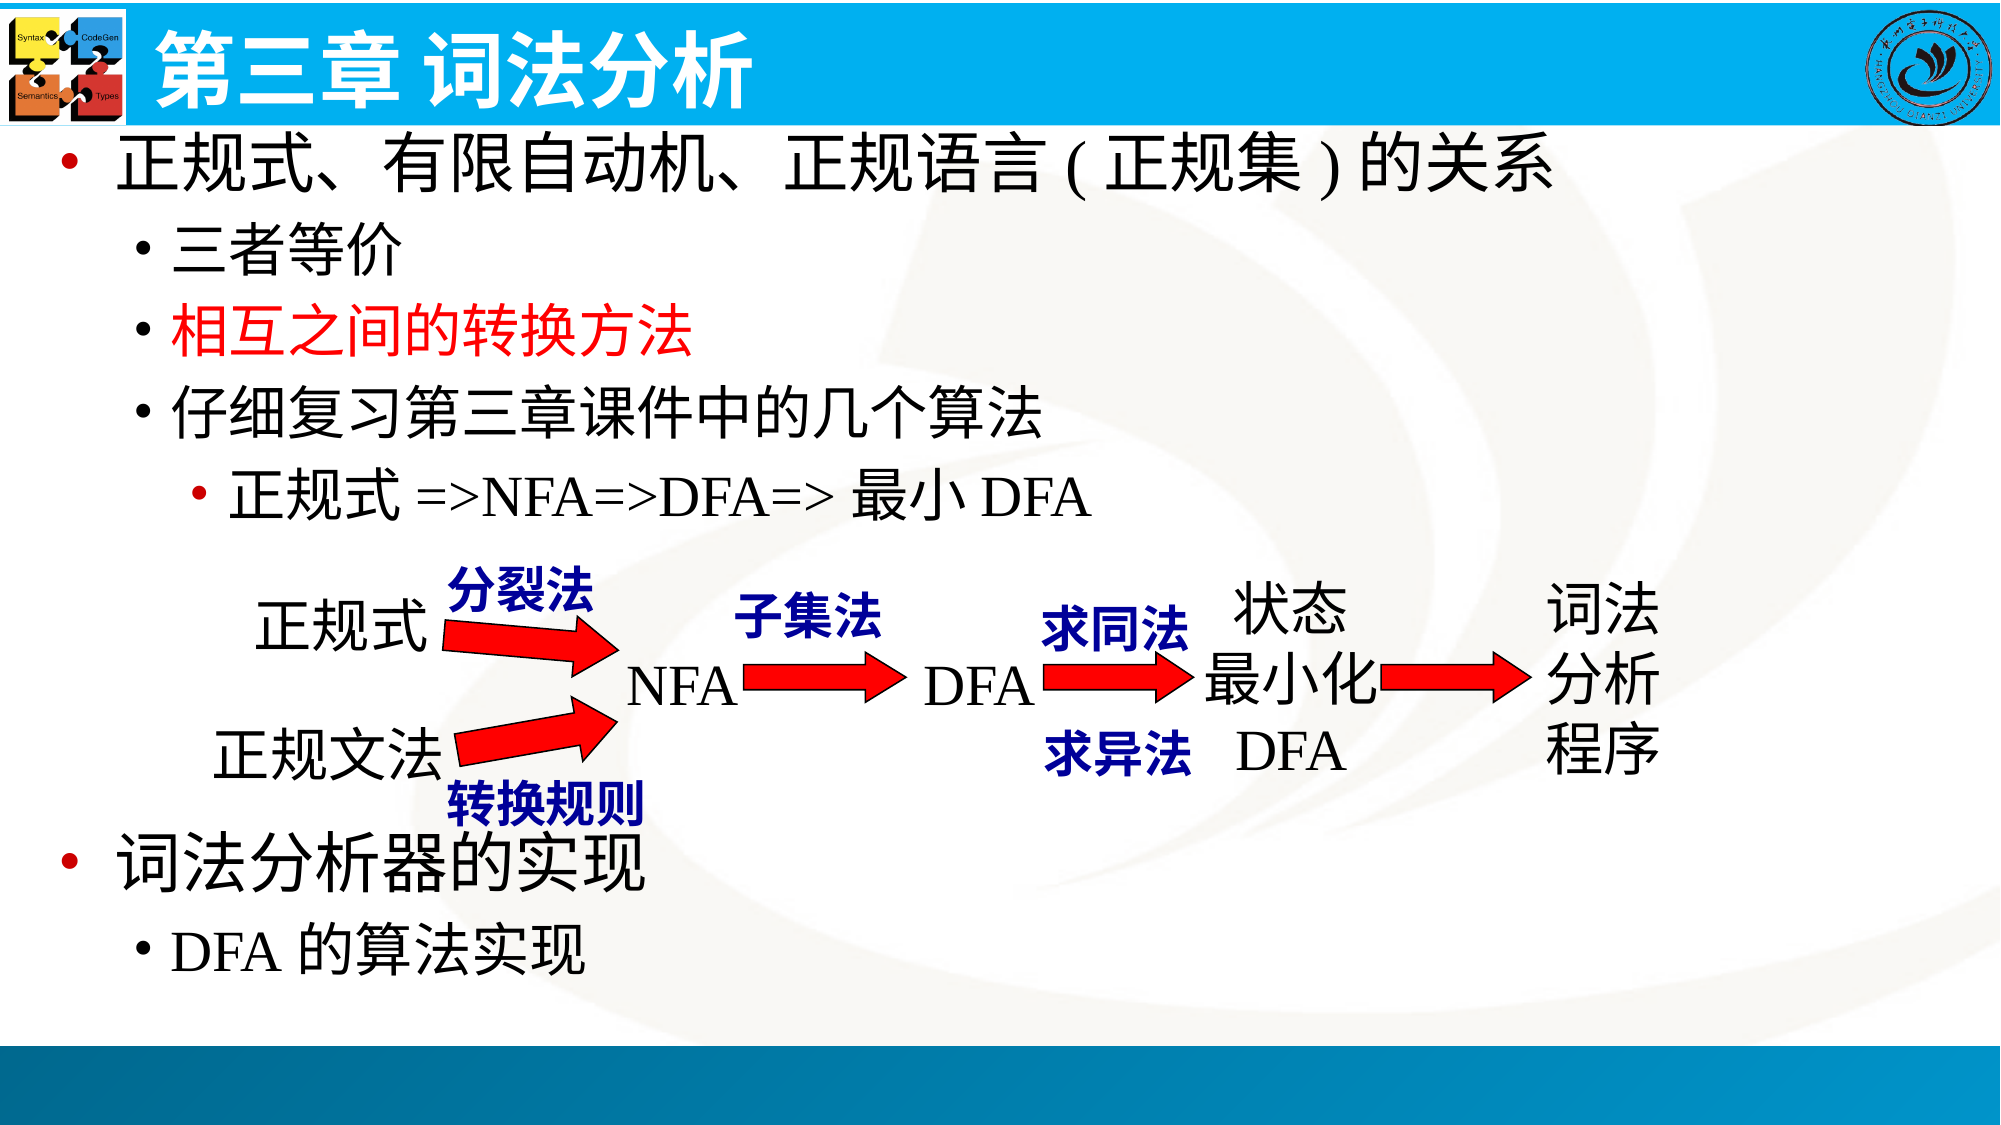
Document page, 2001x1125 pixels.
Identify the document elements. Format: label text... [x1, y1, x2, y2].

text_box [196, 550, 1682, 840]
slide_number [873, 1042, 1308, 1118]
title 第三章 词法分析 [137, 6, 1934, 126]
list 正规式、有限自动机、正规语言(正规集)的关系 三者等价 相互之间的转换方法 仔细复习第三章课件中的几个算法 正规式=>NFA=>DFA=>最小DFA 词法分析器的实现 DFA的算法实现 [43, 113, 1910, 1059]
